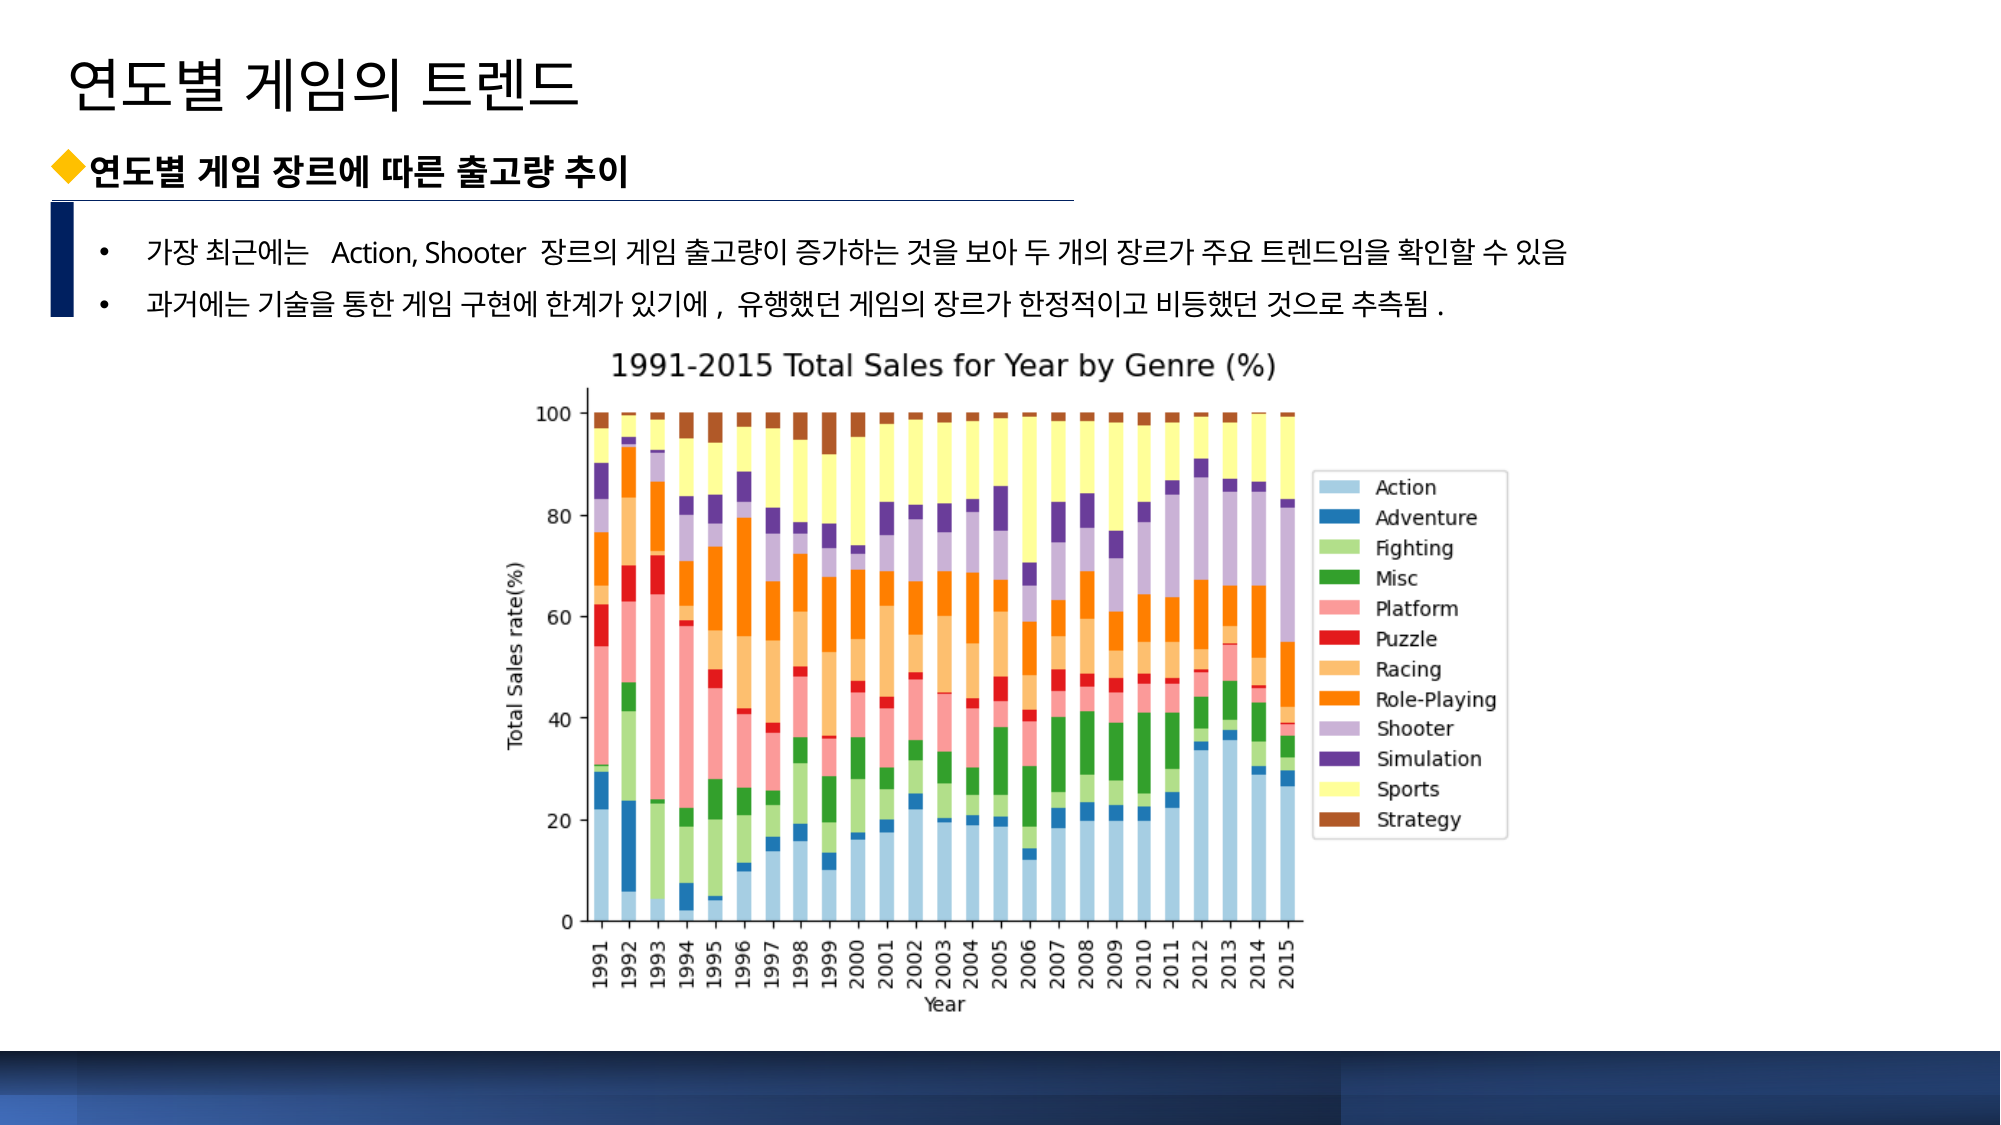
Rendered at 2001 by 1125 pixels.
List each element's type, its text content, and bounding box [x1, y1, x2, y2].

picture [0, 1051, 2000, 1125]
text_box 가장 최근에는 Action, Shooter 장르의 게임 출고량이 증가하는 것을 보아 두 개의 장르가 주요 트렌드임을 확인할 수 있음 과거에는 기술을 통한 게임 구현에 한계가 있기에, 유행했던 게임의 장르가 한정적이고 비등했던 것으로 추측됨. [83, 208, 1928, 372]
text_box 연도별 게임의 트렌드 [52, 34, 1778, 143]
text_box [50, 200, 1075, 317]
picture [492, 339, 1520, 1029]
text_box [52, 122, 827, 200]
